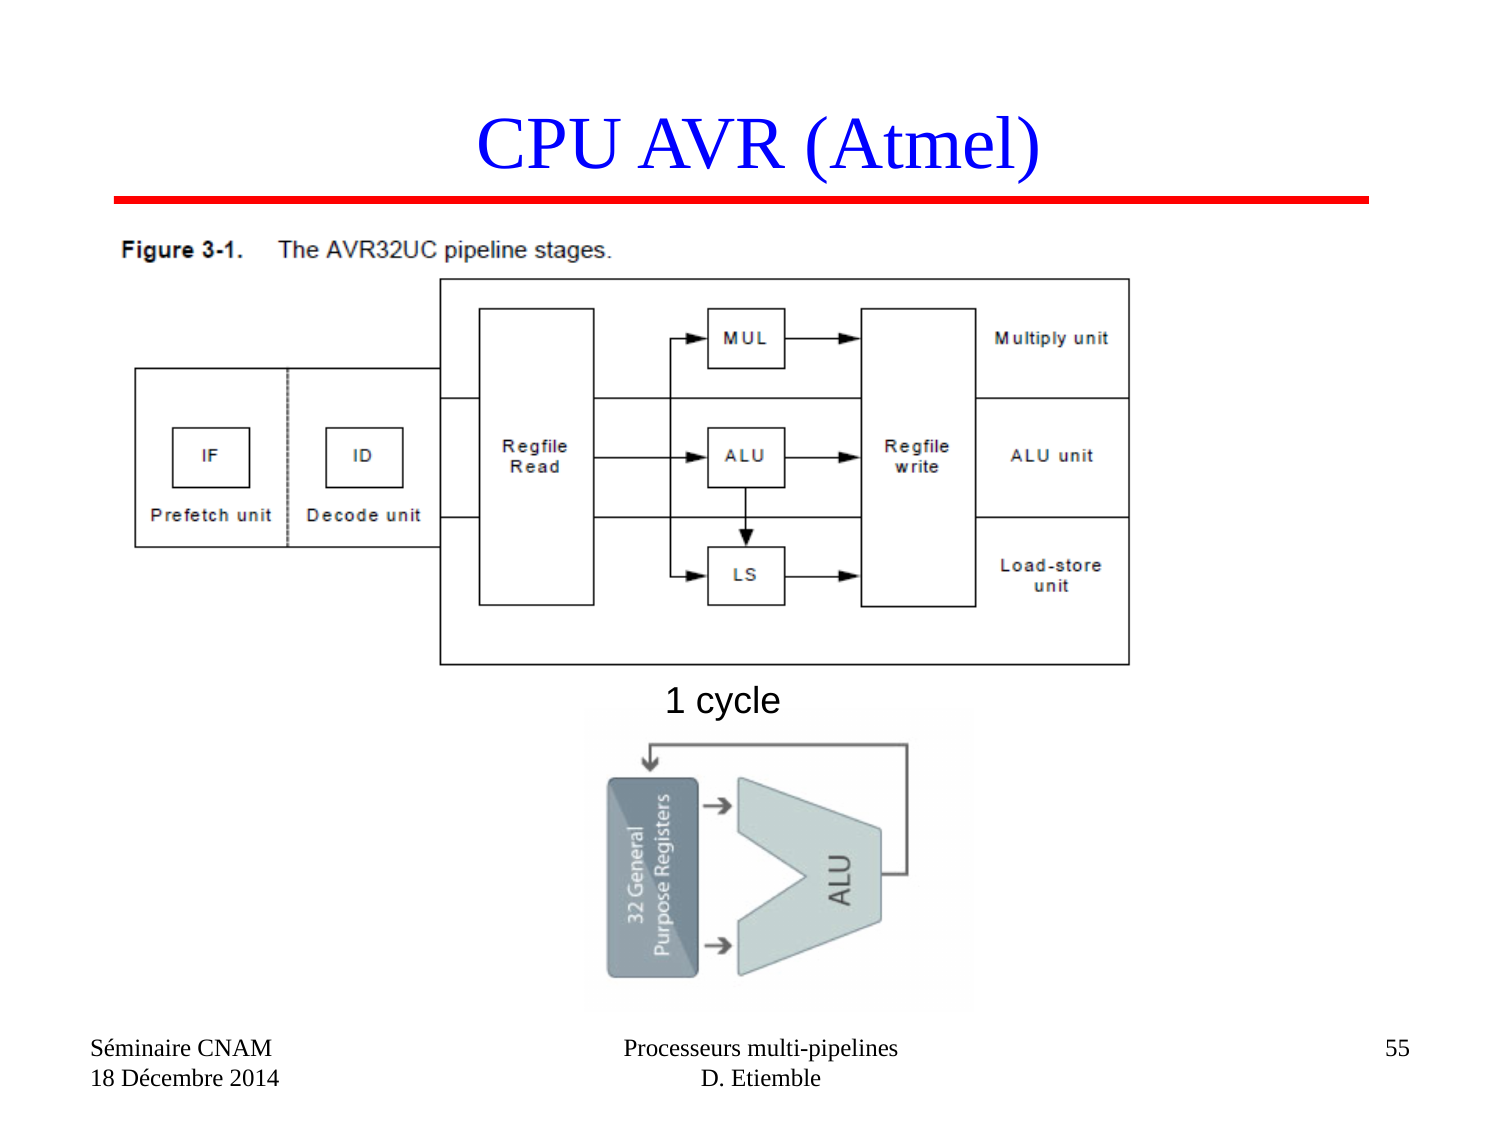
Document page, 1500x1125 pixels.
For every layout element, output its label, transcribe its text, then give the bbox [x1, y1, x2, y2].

footer Processeurs multi-pipelines D. Etiemble [512, 1024, 1011, 1103]
slide_number 55 [1074, 1024, 1426, 1103]
slide_number Séminaire CNAM 18 Décembre 2014 [74, 1024, 426, 1103]
title CPU AVR (Atmel) [74, 44, 1426, 233]
picture [69, 219, 1188, 1041]
